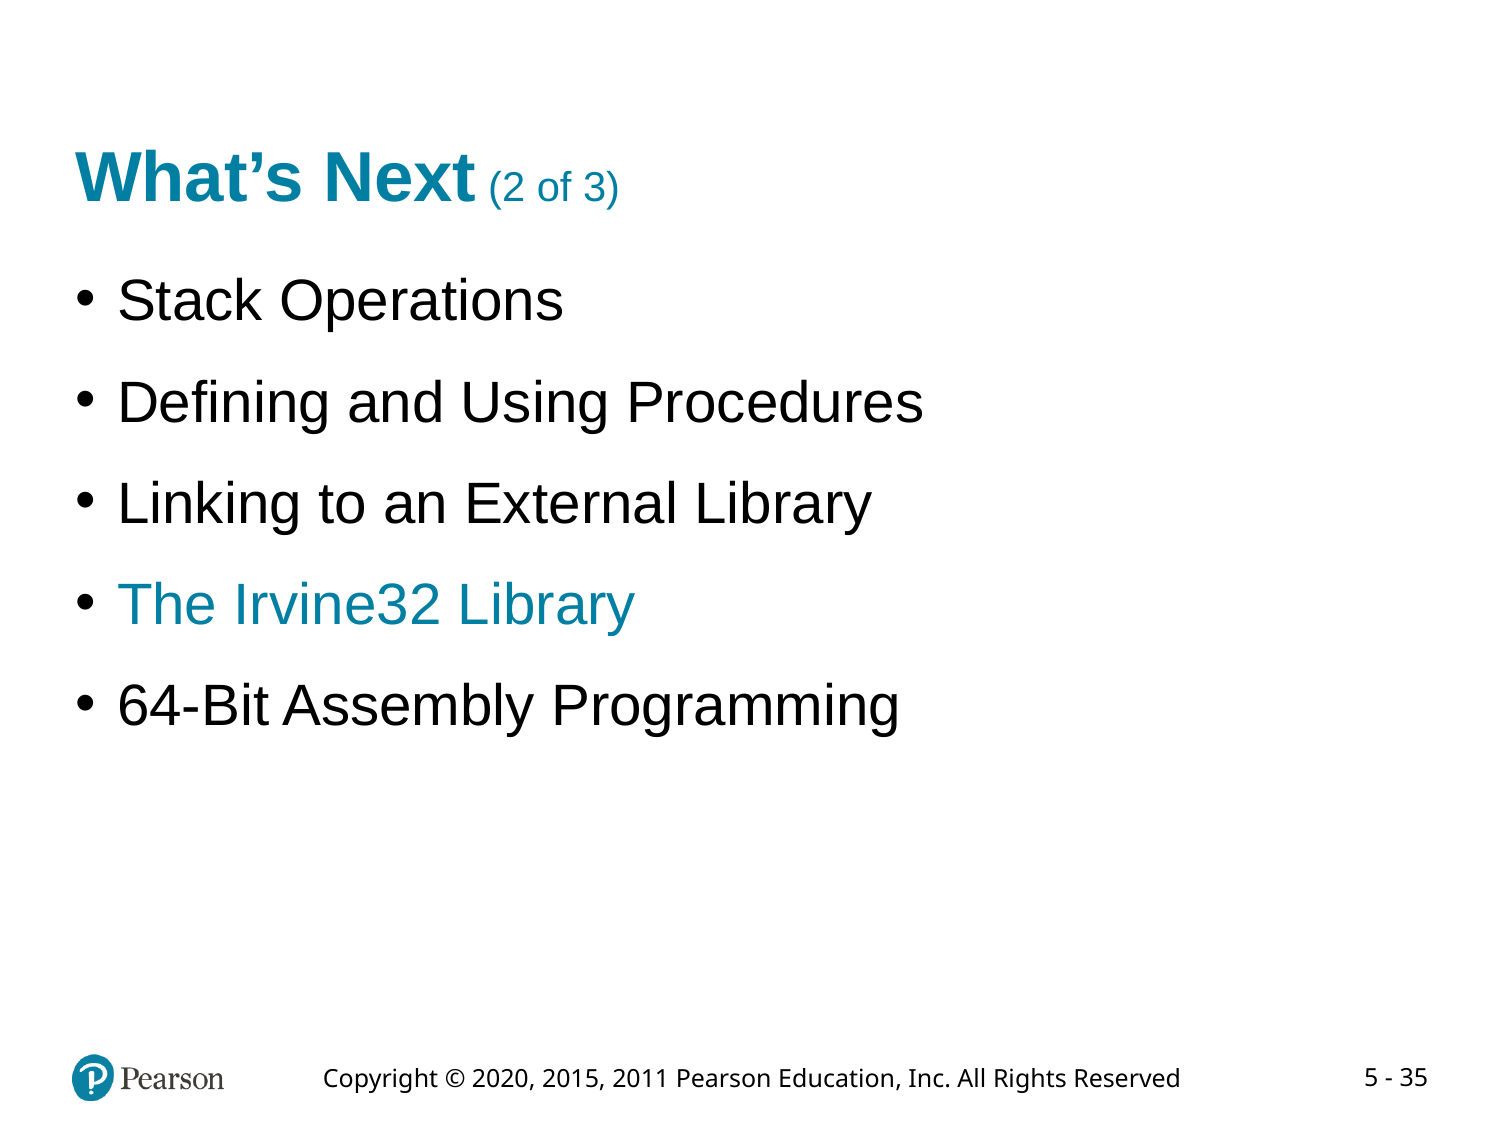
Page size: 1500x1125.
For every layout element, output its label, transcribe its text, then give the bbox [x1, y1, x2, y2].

picture [99, 1054, 224, 1101]
picture [72, 1087, 83, 1101]
picture [81, 1064, 107, 1089]
picture [72, 1054, 89, 1072]
list Stack Operations Defining and Using Procedures Linking to an External Library The Irvine32 Library 64-Bit Assembly Programming [75, 262, 1425, 1005]
title What’s Next (2 of 3) [75, 35, 1425, 216]
